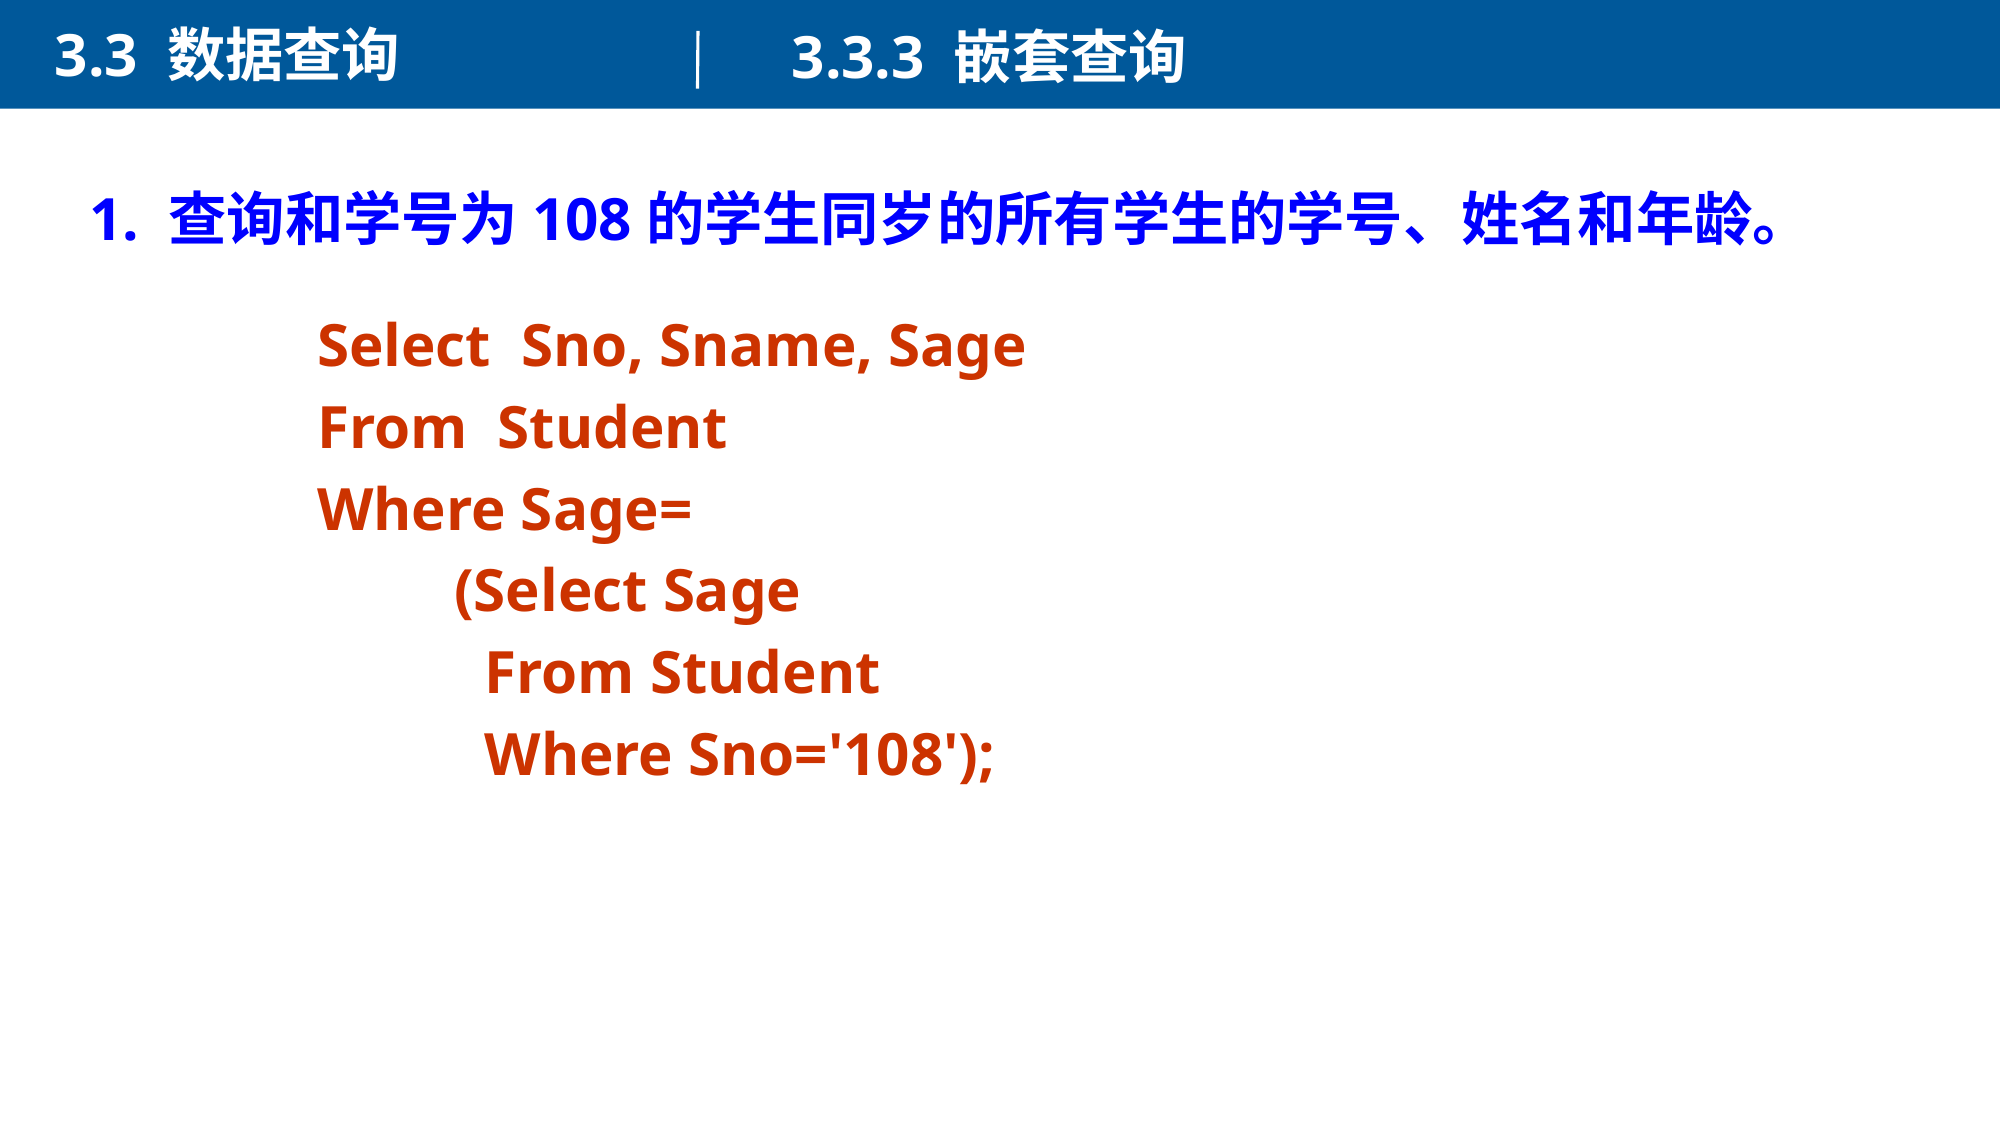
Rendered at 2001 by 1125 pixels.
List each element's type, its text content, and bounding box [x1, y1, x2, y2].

text_box Select Sno, Sname, Sage From Student Where Sage= (Select Sage From Student Where Sno='108'); [302, 301, 1628, 902]
text_box 3.3 数据查询 [40, 10, 870, 96]
text_box 3.3.3 嵌套查询 [777, 12, 2000, 98]
text_box [0, 0, 2000, 109]
text_box 1. 查询和学号为108的学生同岁的所有学生的学号、姓名和年龄。 [74, 174, 1855, 325]
